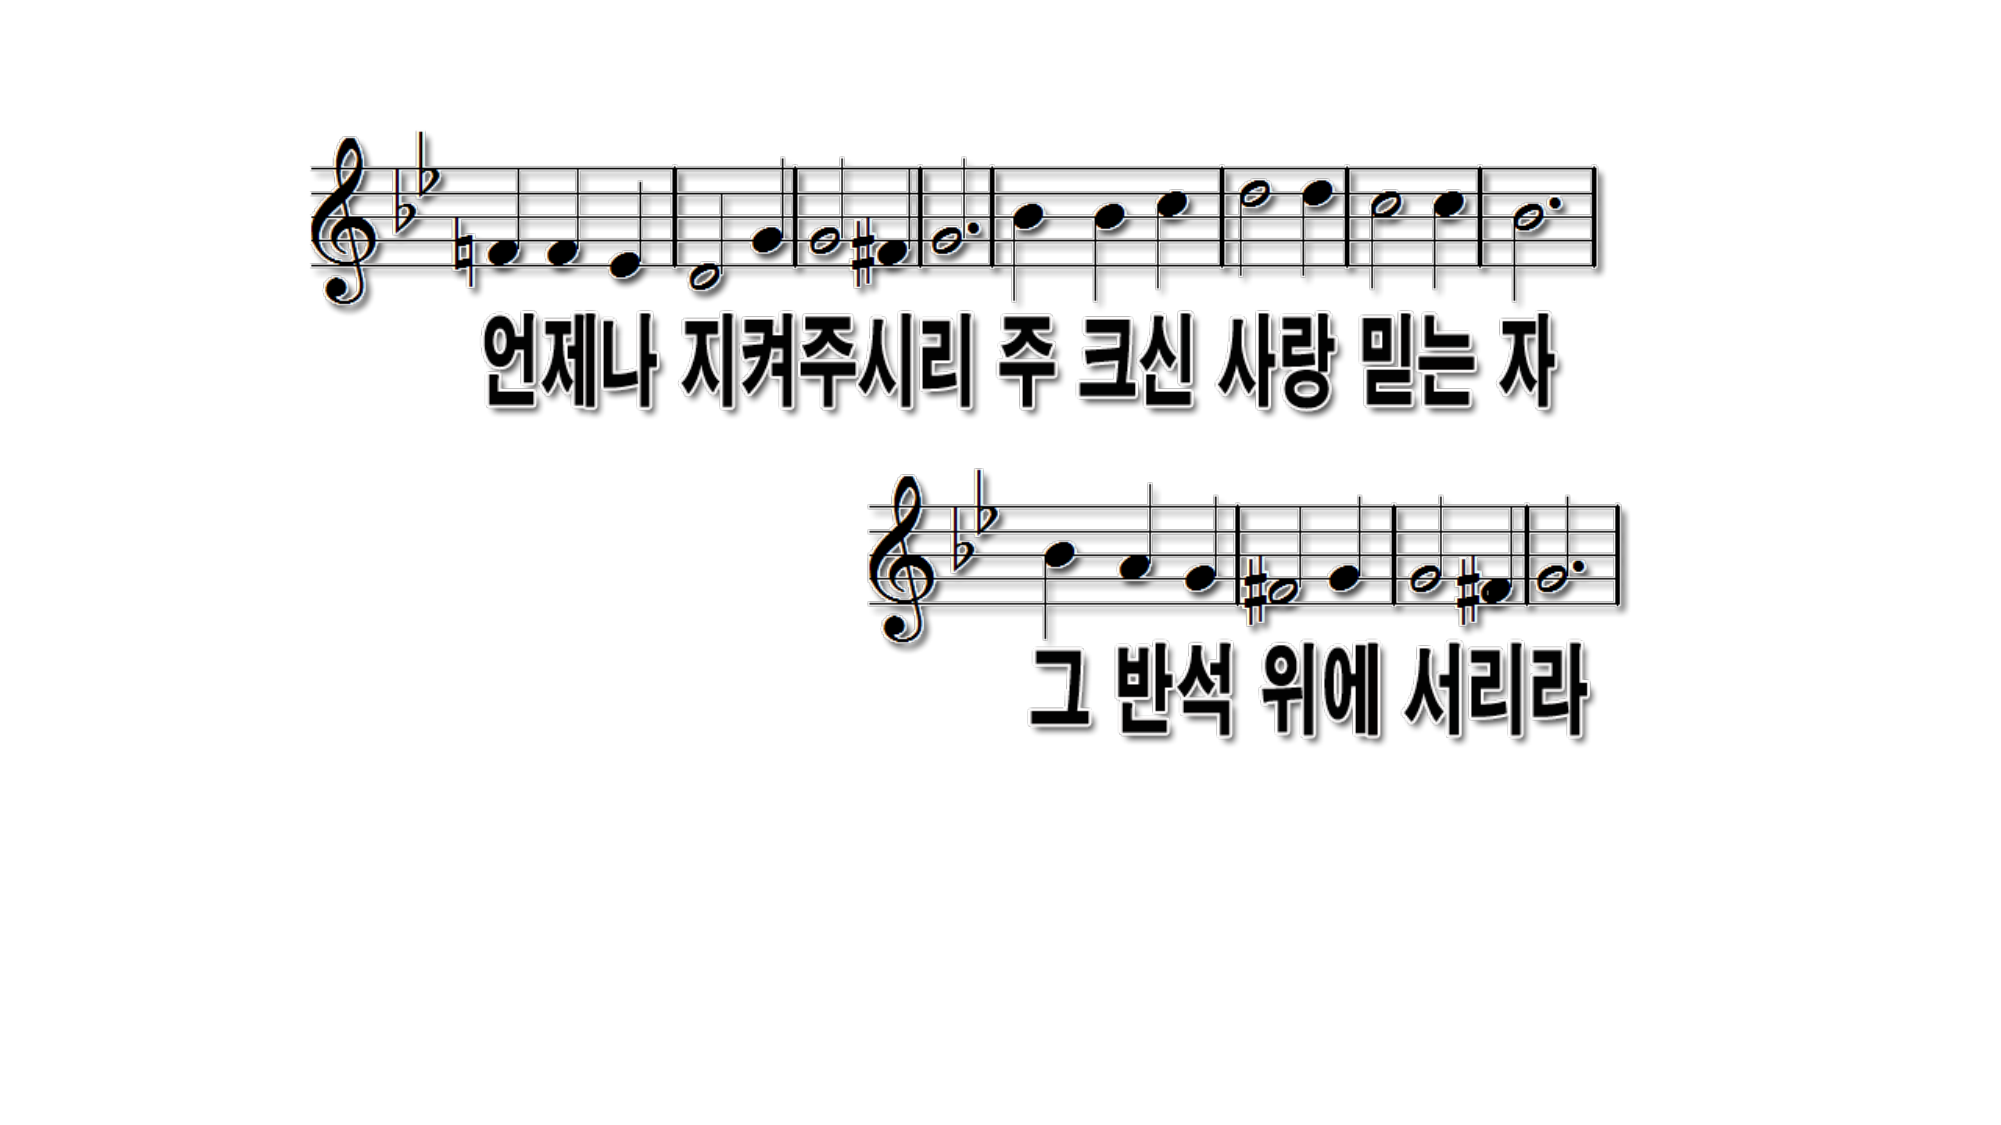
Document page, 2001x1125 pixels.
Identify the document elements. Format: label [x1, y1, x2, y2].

picture [249, 0, 1750, 835]
